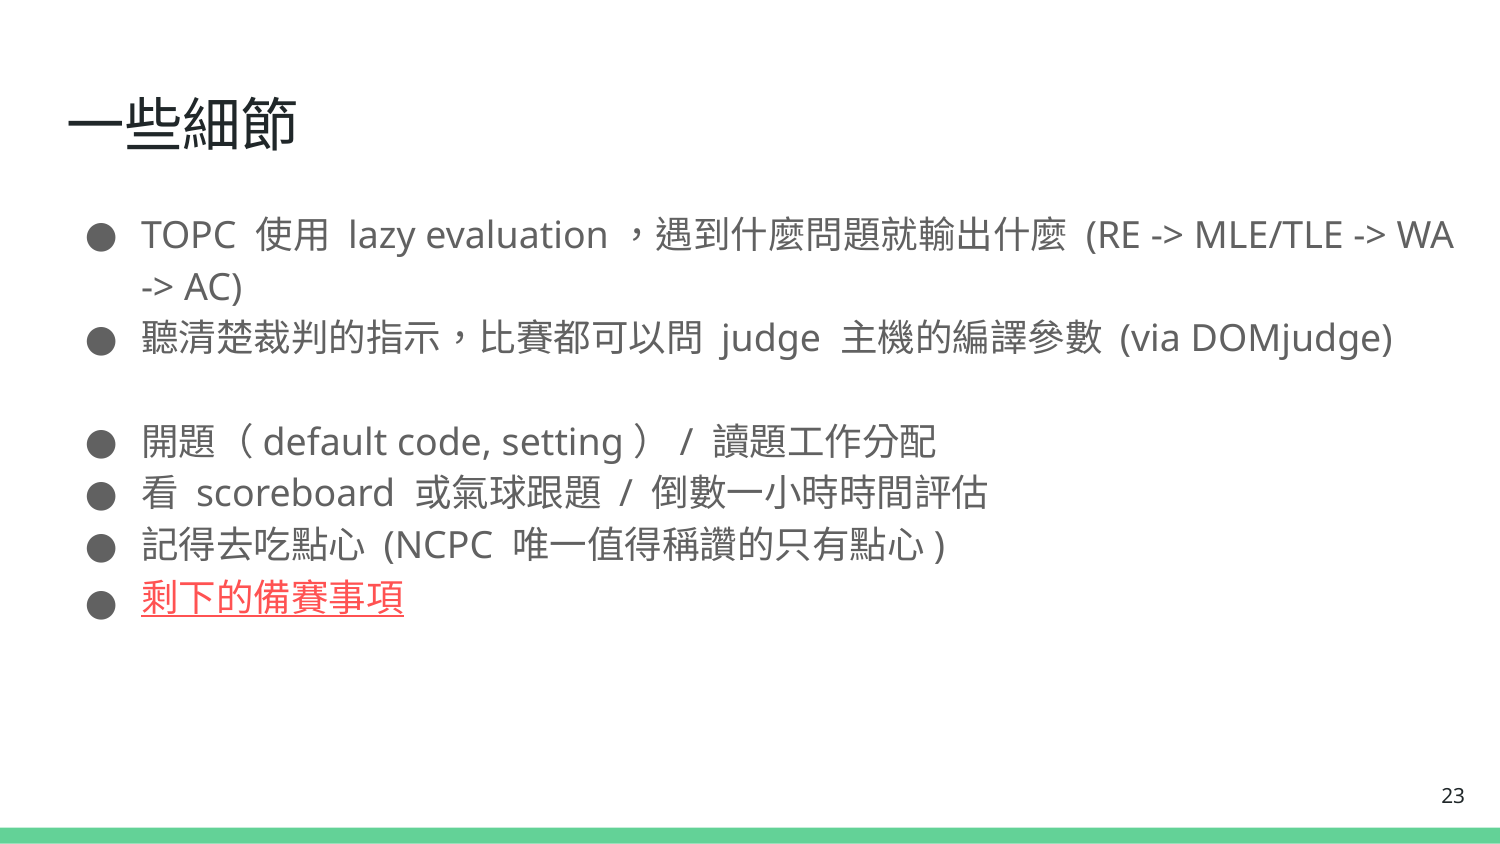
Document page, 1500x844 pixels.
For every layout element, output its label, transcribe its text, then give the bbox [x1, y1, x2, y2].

title 一些細節 [51, 72, 1449, 167]
slide_number 23 [1389, 764, 1480, 830]
list TOPC 使用 lazy evaluation，遇到什麼問題就輸出什麼 (RE -> MLE/TLE -> WA -> AC) 聽清楚裁判的指示，比賽都可以問 judge 主機的編譯參數 (via DOMjudge) 開題（default code, setting）/ 讀題工作分配 看 scoreboard 或氣球跟題 / 倒數一小時時間評估 記得去吃點心 (NCPC 唯一值得稱讚的只有點心) 剩下的備賽事項 [51, 189, 1488, 750]
